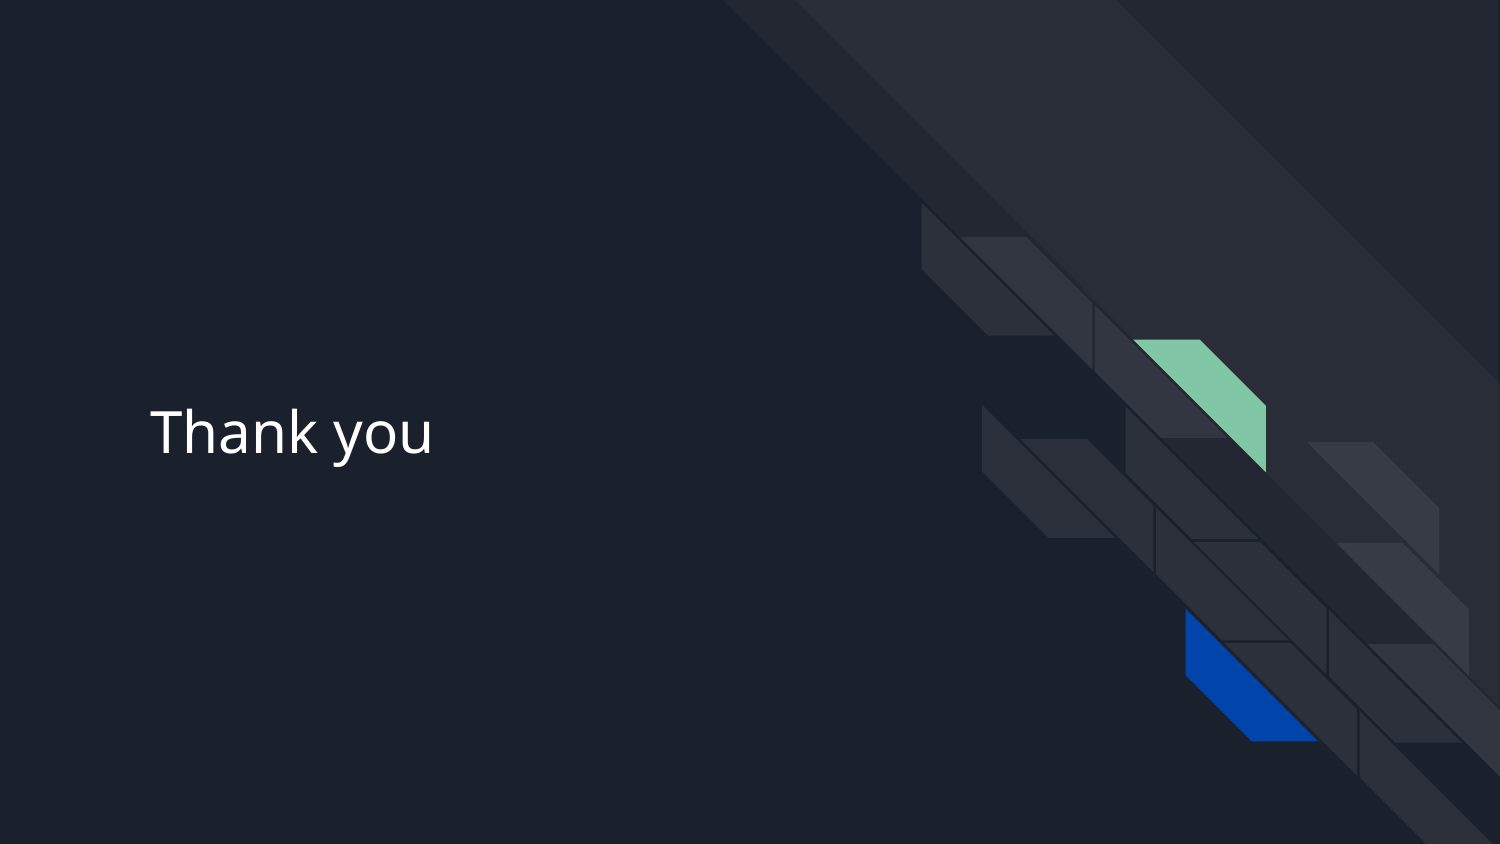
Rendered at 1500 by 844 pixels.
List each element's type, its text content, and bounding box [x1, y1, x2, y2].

title Thank you [135, 142, 888, 720]
